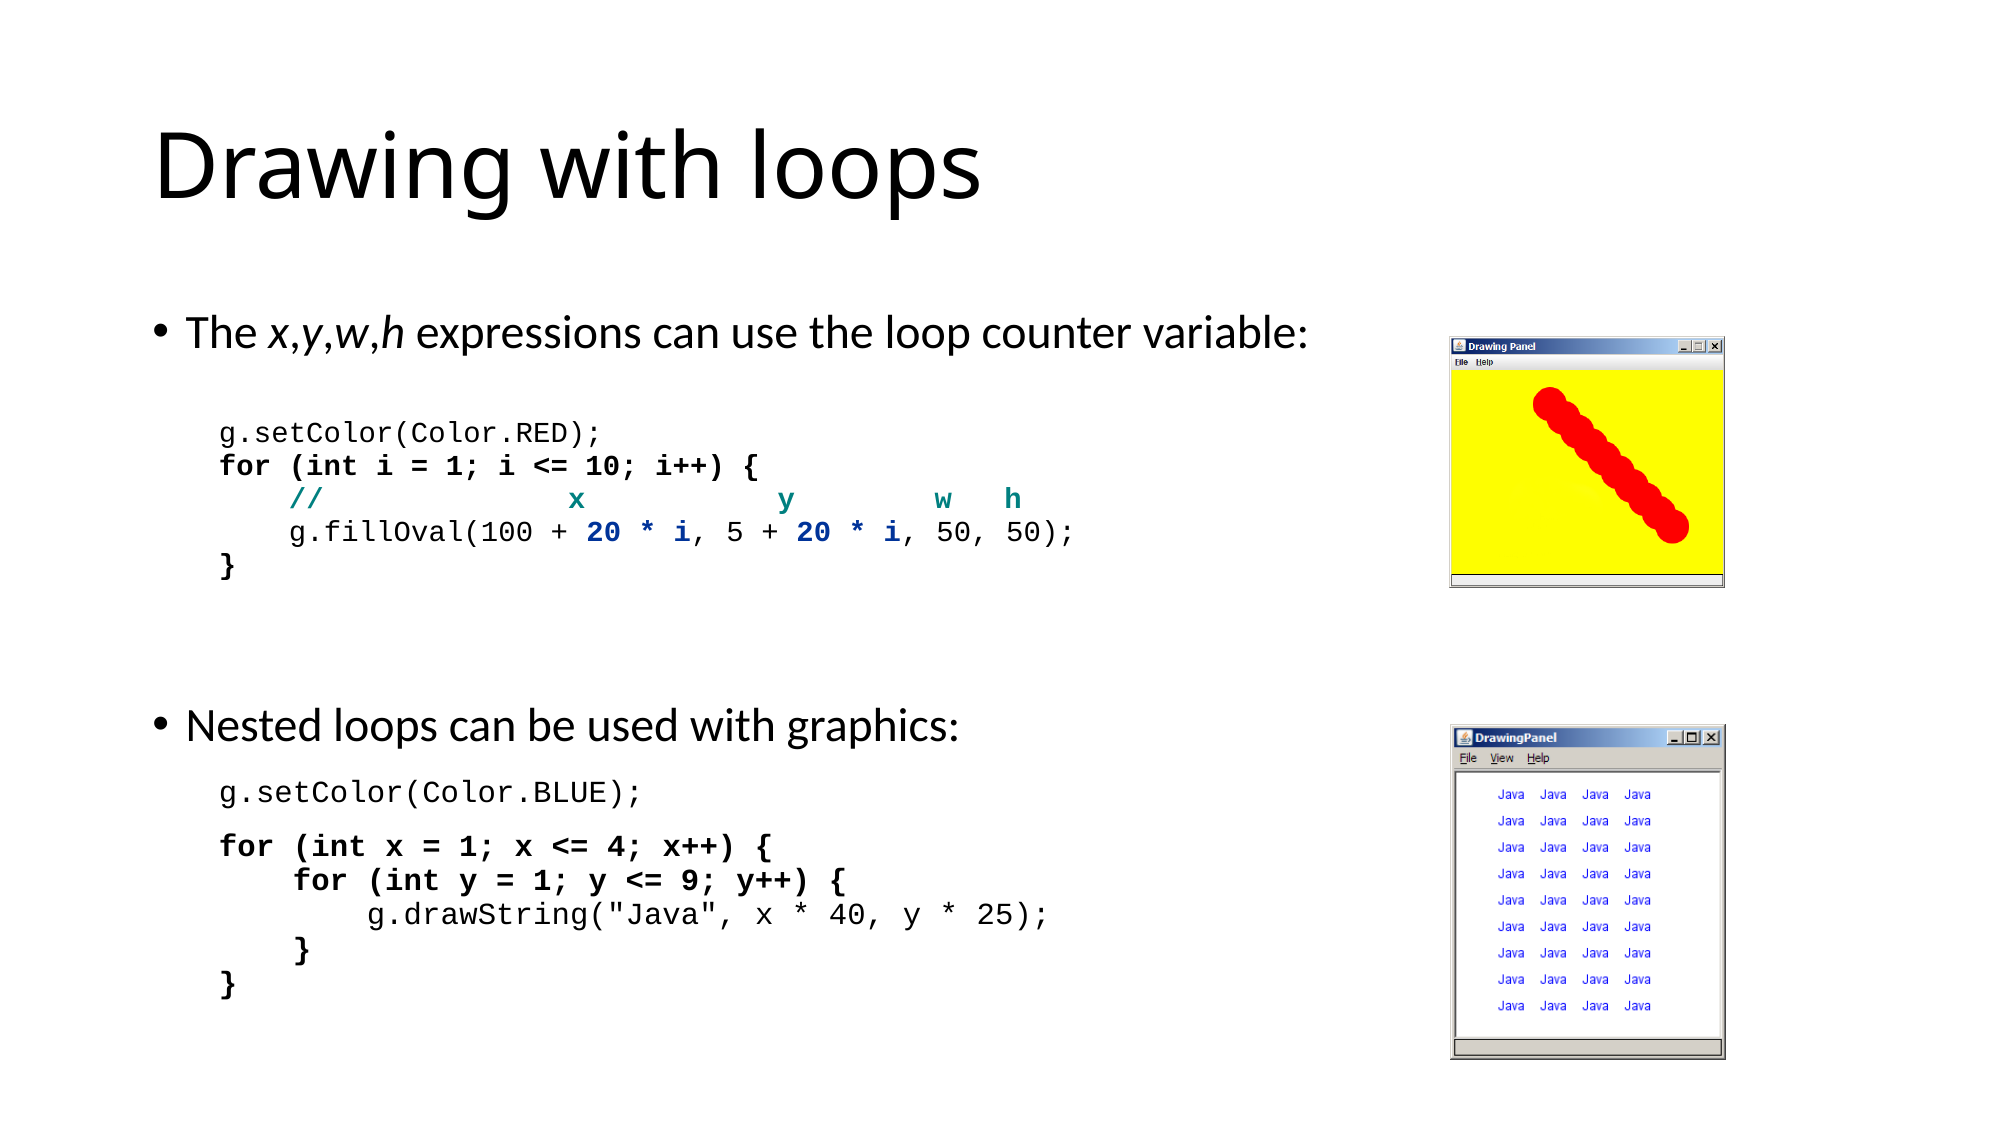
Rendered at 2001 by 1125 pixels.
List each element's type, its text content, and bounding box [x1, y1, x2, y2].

picture [1450, 724, 1726, 1060]
list The x,y,w,h expressions can use the loop counter variable: g.setColor(Color.RED); for (int i = 1; i <= 10; i++) { // x y w h g.fillOval(100 + 20 * i, 5 + 20 * i, 50, 50); } Nested loops can be used with graphics: g.setColor(Color.BLUE); for (int x = 1; x <= 4; x++) { for (int y = 1; y <= 9; y++) { g.drawString("Java", x * 40, y * 25); } } [137, 299, 1863, 1014]
title Drawing with loops [137, 59, 1863, 278]
picture [1449, 336, 1725, 588]
